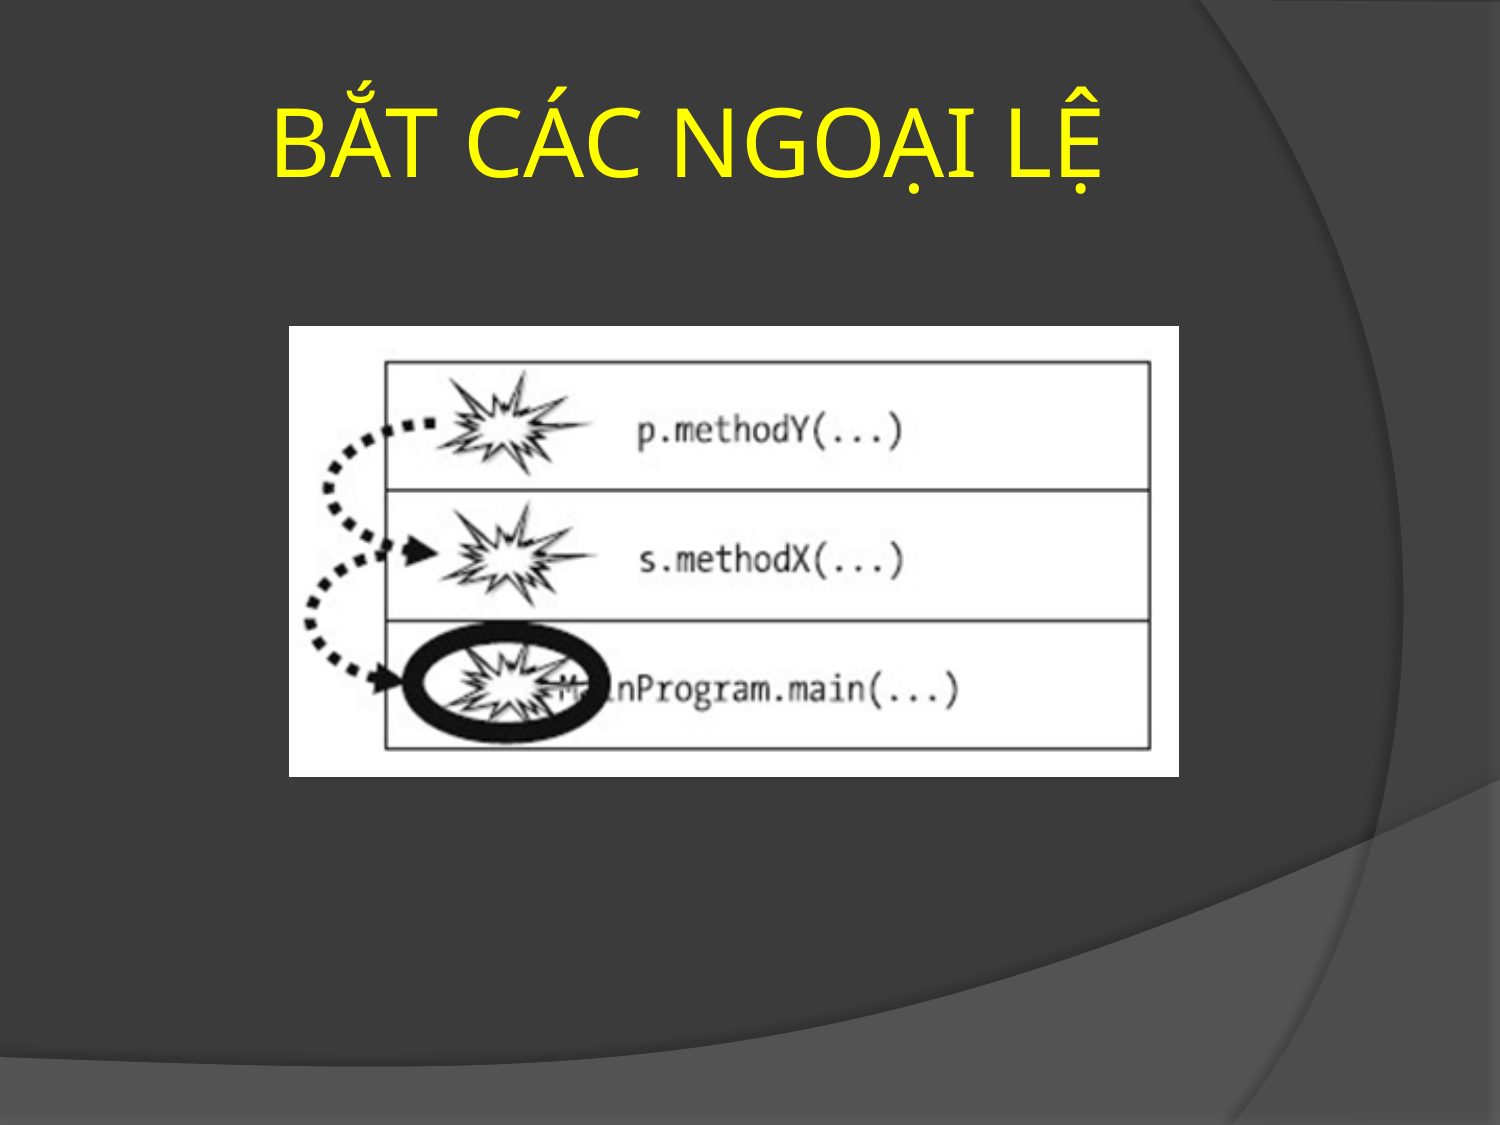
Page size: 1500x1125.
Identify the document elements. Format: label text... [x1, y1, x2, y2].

title BẮT CÁC NGOẠI LỆ [75, 45, 1300, 233]
picture [288, 325, 1180, 777]
